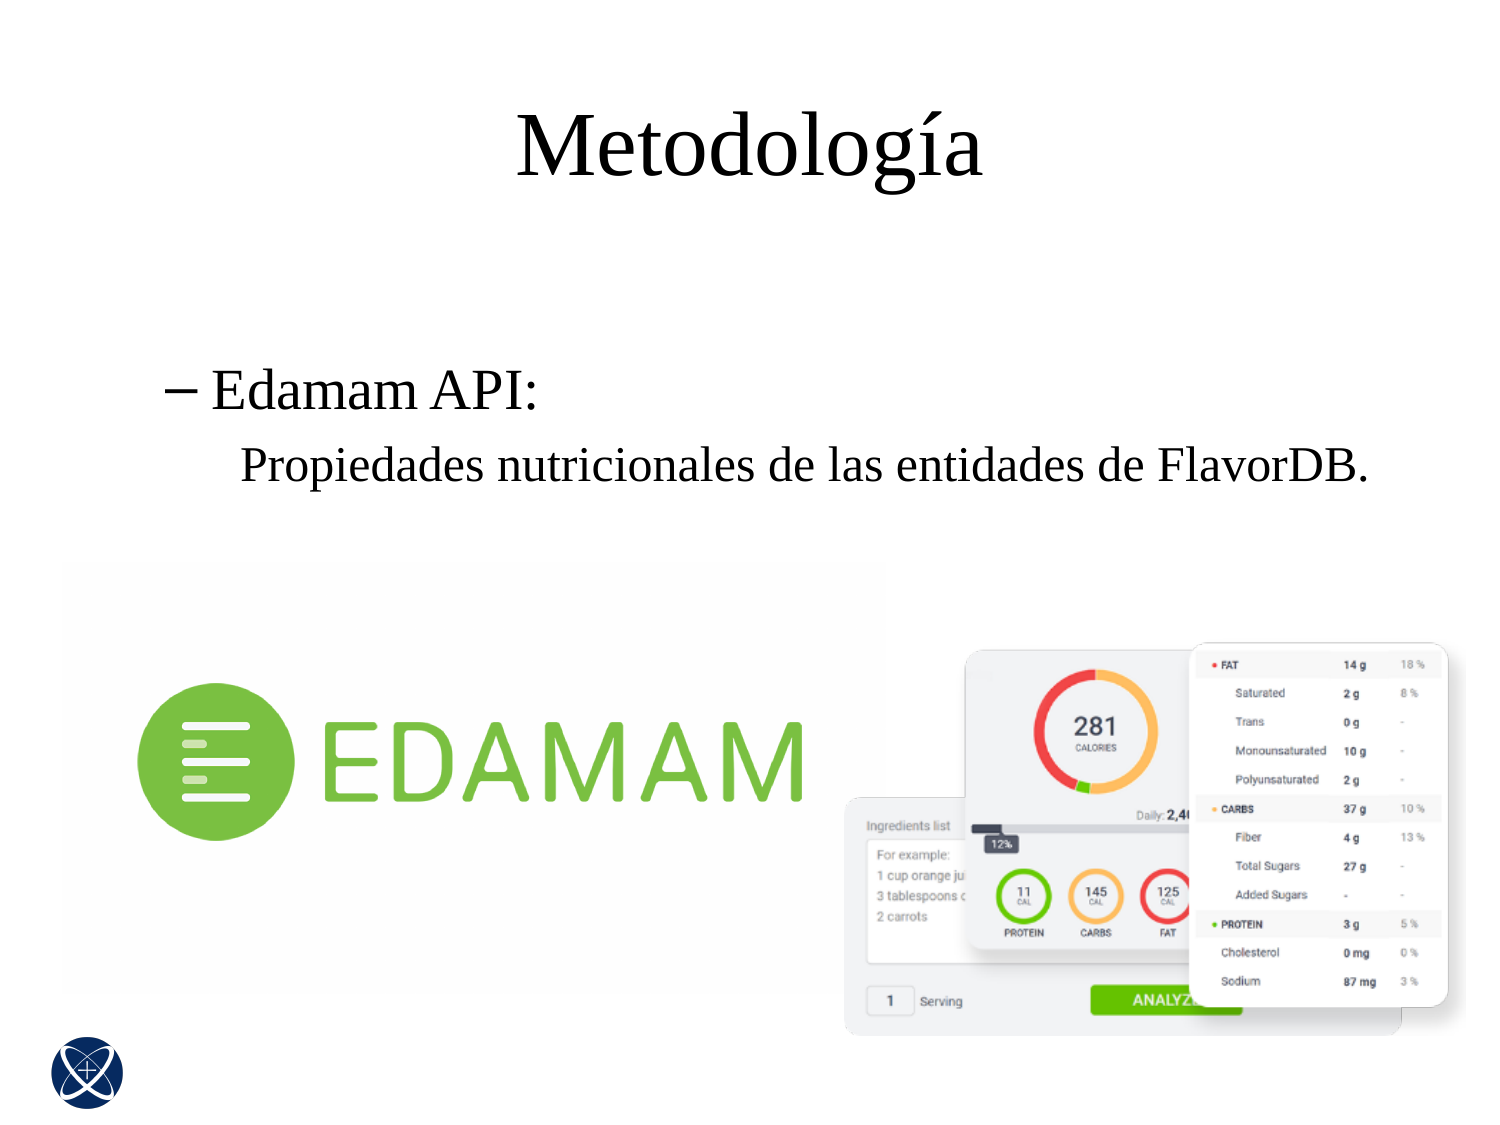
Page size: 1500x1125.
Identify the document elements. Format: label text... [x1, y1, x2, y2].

title Metodología [75, 45, 1425, 233]
picture [62, 562, 1466, 1036]
picture [0, 1022, 175, 1119]
list Edamam API: Propiedades nutricionales de las entidades de FlavorDB. [75, 262, 1425, 634]
